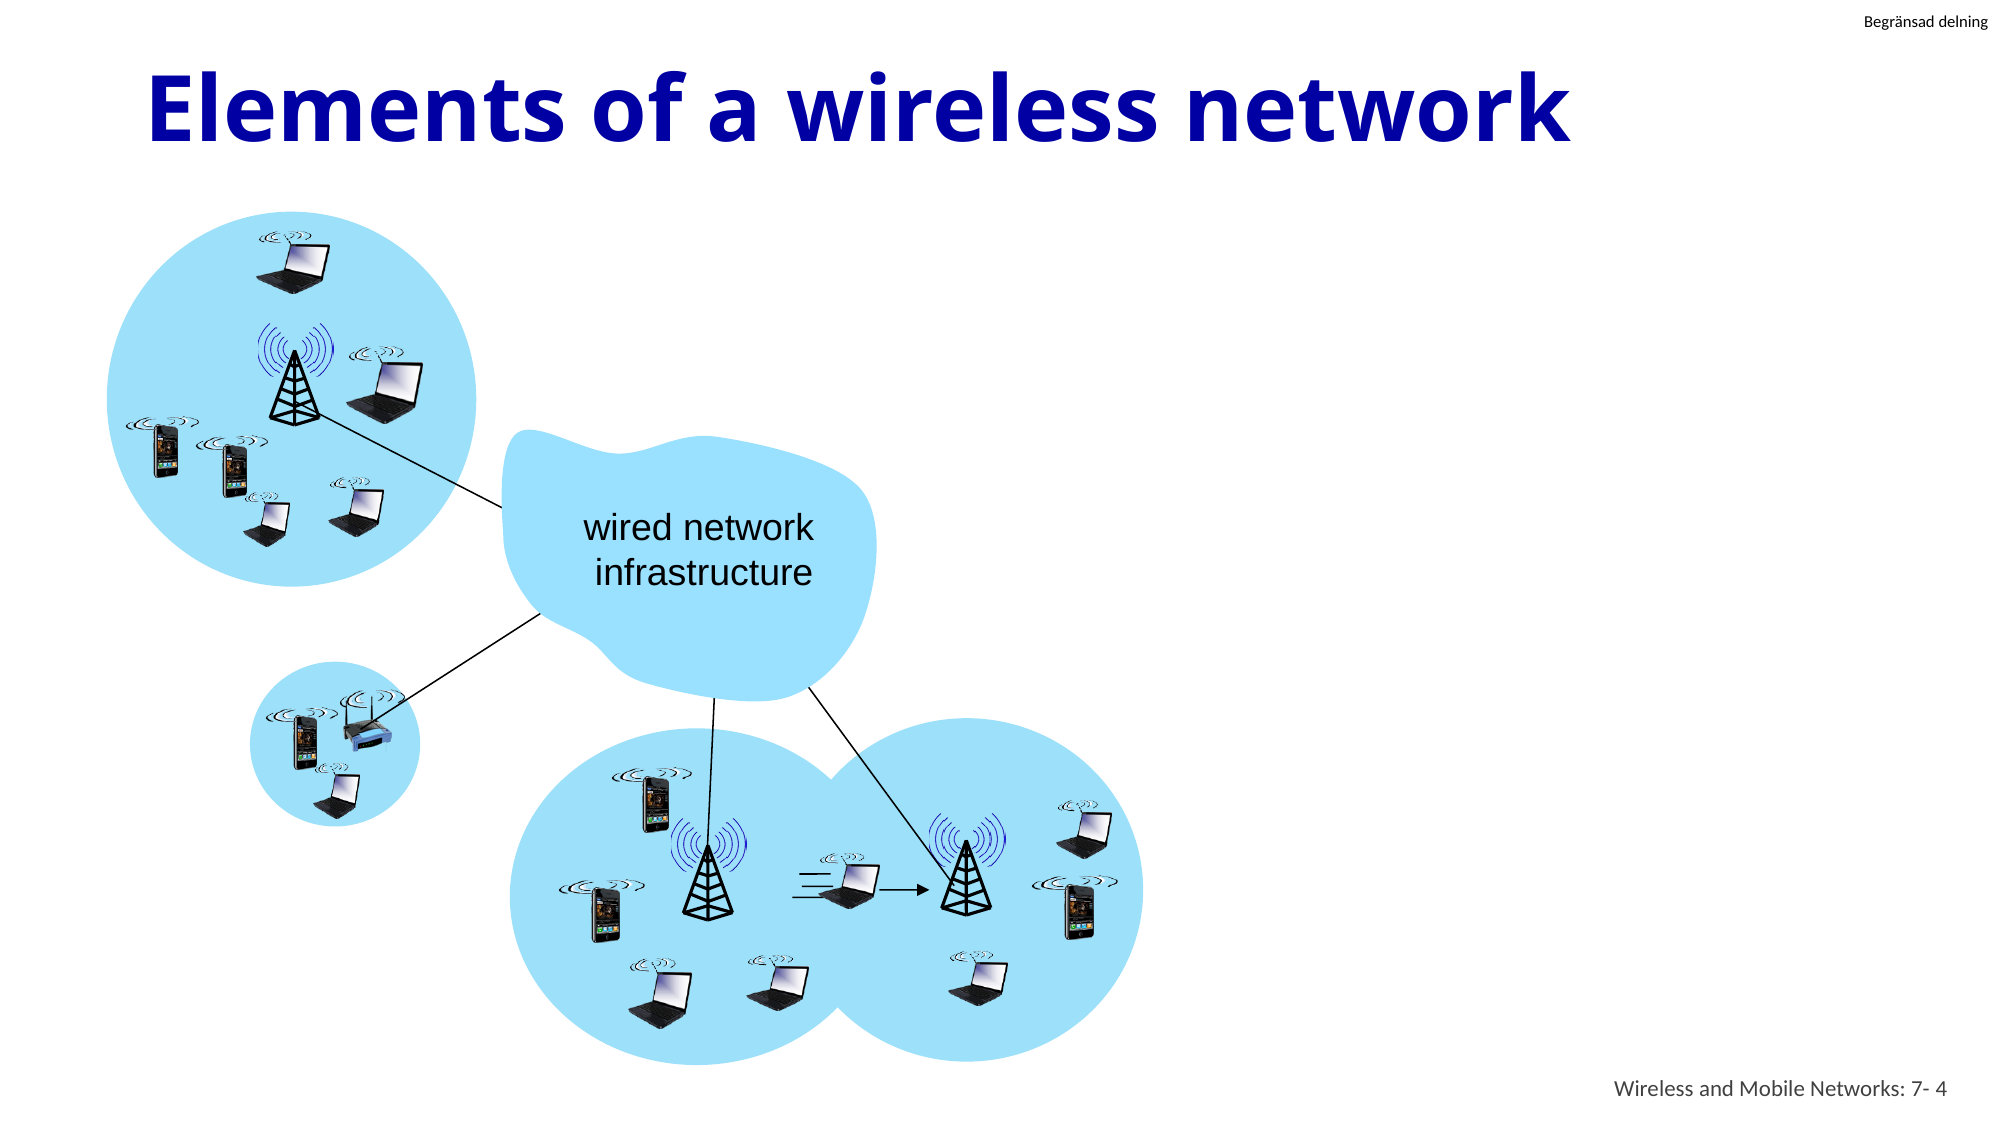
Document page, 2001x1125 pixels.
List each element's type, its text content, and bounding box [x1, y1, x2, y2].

text_box [509, 728, 884, 1066]
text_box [628, 956, 692, 1029]
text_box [1056, 798, 1112, 859]
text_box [328, 476, 384, 537]
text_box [558, 878, 645, 943]
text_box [929, 813, 1006, 916]
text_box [195, 434, 268, 498]
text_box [258, 323, 334, 425]
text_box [313, 761, 360, 819]
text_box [948, 949, 1008, 1006]
text_box [249, 661, 421, 827]
text_box [831, 718, 1144, 1062]
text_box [256, 229, 330, 294]
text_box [339, 688, 405, 752]
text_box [265, 706, 339, 770]
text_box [498, 419, 886, 709]
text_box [1031, 874, 1118, 940]
title Elements of a wireless network [129, 38, 1855, 186]
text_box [346, 344, 423, 424]
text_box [671, 818, 747, 920]
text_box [611, 766, 692, 833]
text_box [243, 490, 290, 547]
text_box [880, 883, 929, 897]
slide_number Wireless and Mobile Networks: 7- 4 [1512, 1056, 1963, 1117]
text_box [124, 415, 199, 478]
text_box [106, 211, 477, 587]
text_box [818, 851, 880, 909]
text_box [746, 953, 809, 1011]
